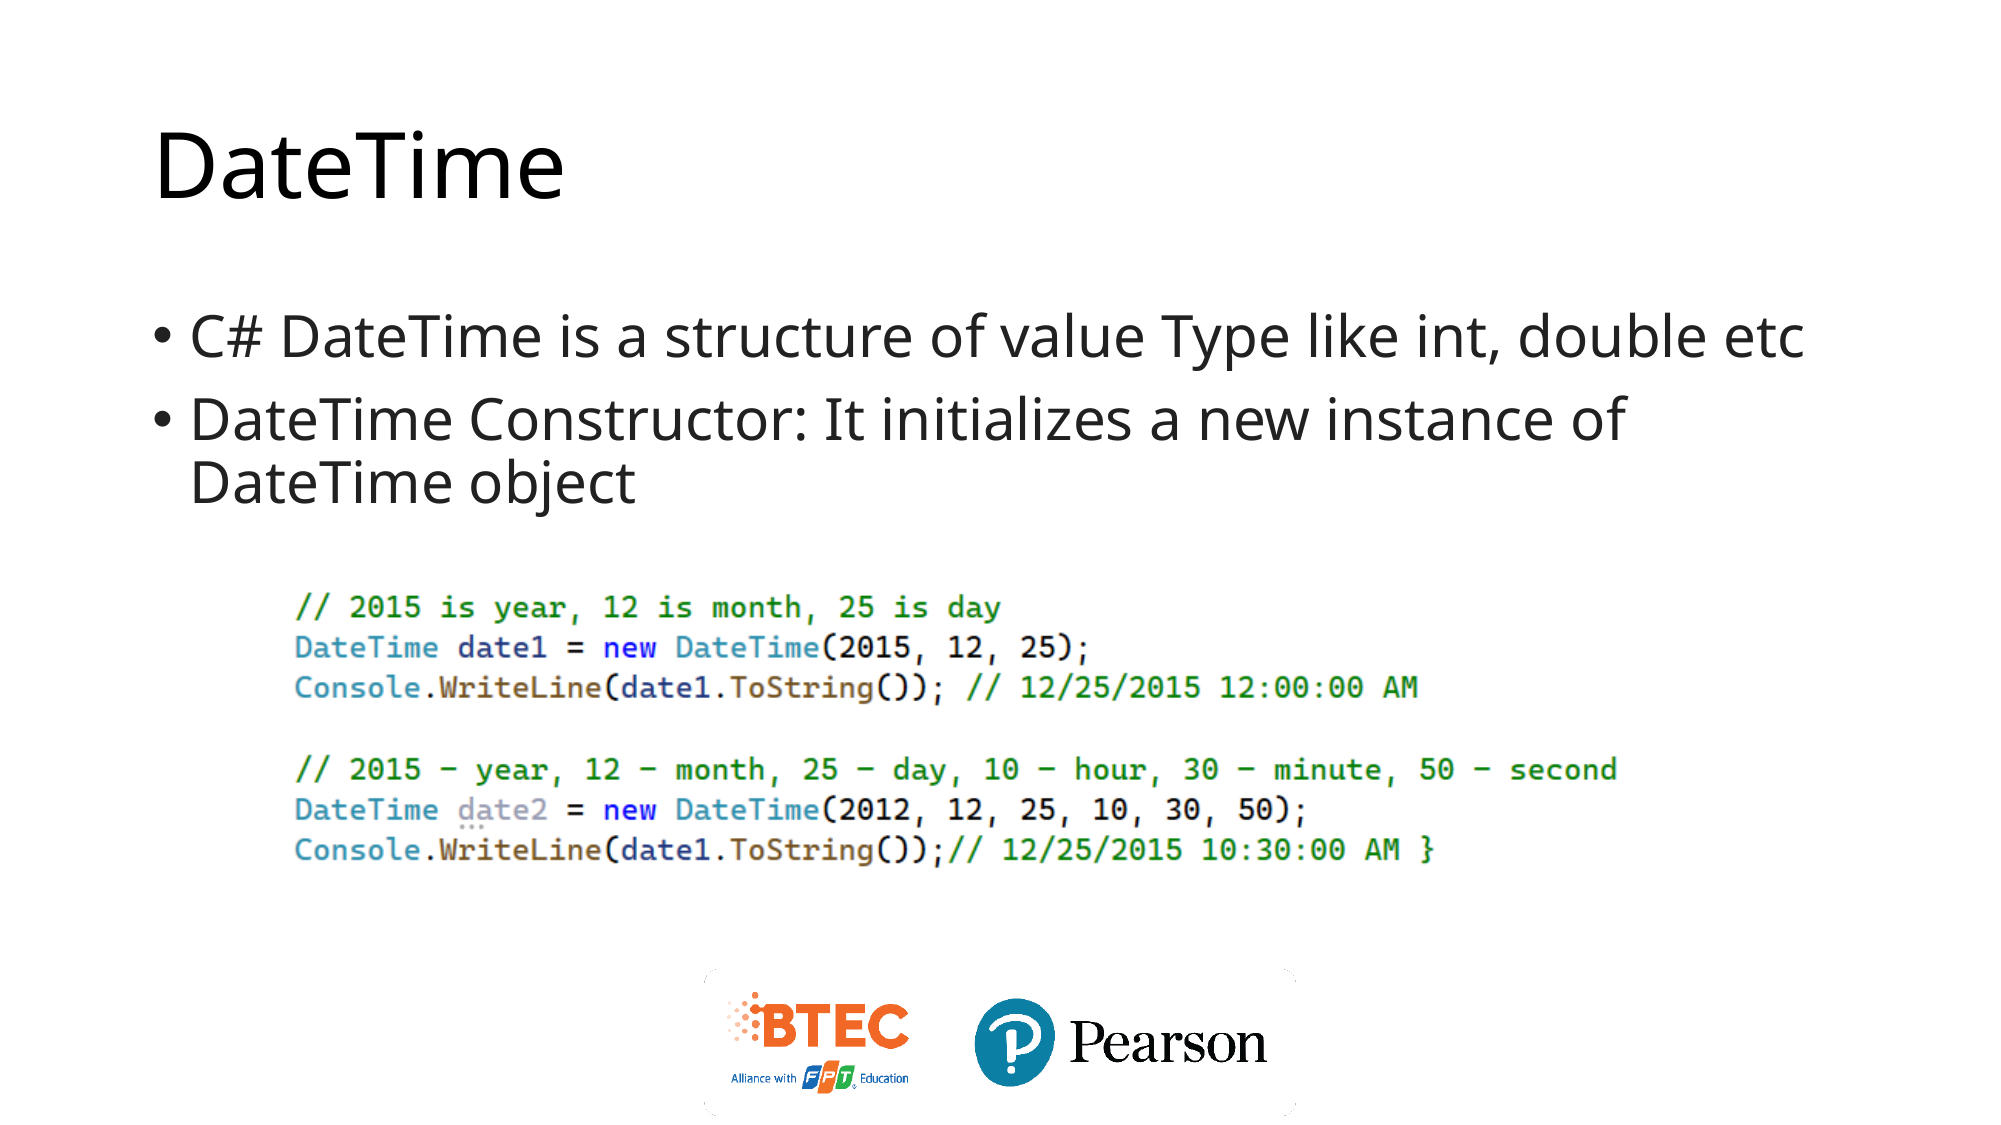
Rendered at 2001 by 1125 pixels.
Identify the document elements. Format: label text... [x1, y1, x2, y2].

title DateTime [137, 59, 1863, 278]
picture [259, 562, 1640, 902]
picture [691, 1014, 1309, 1125]
picture [990, 1015, 1040, 1062]
list C# DateTime is a structure of value Type like int, double etc DateTime Constructor: It initializes a new instance of DateTime object [137, 299, 1863, 1014]
